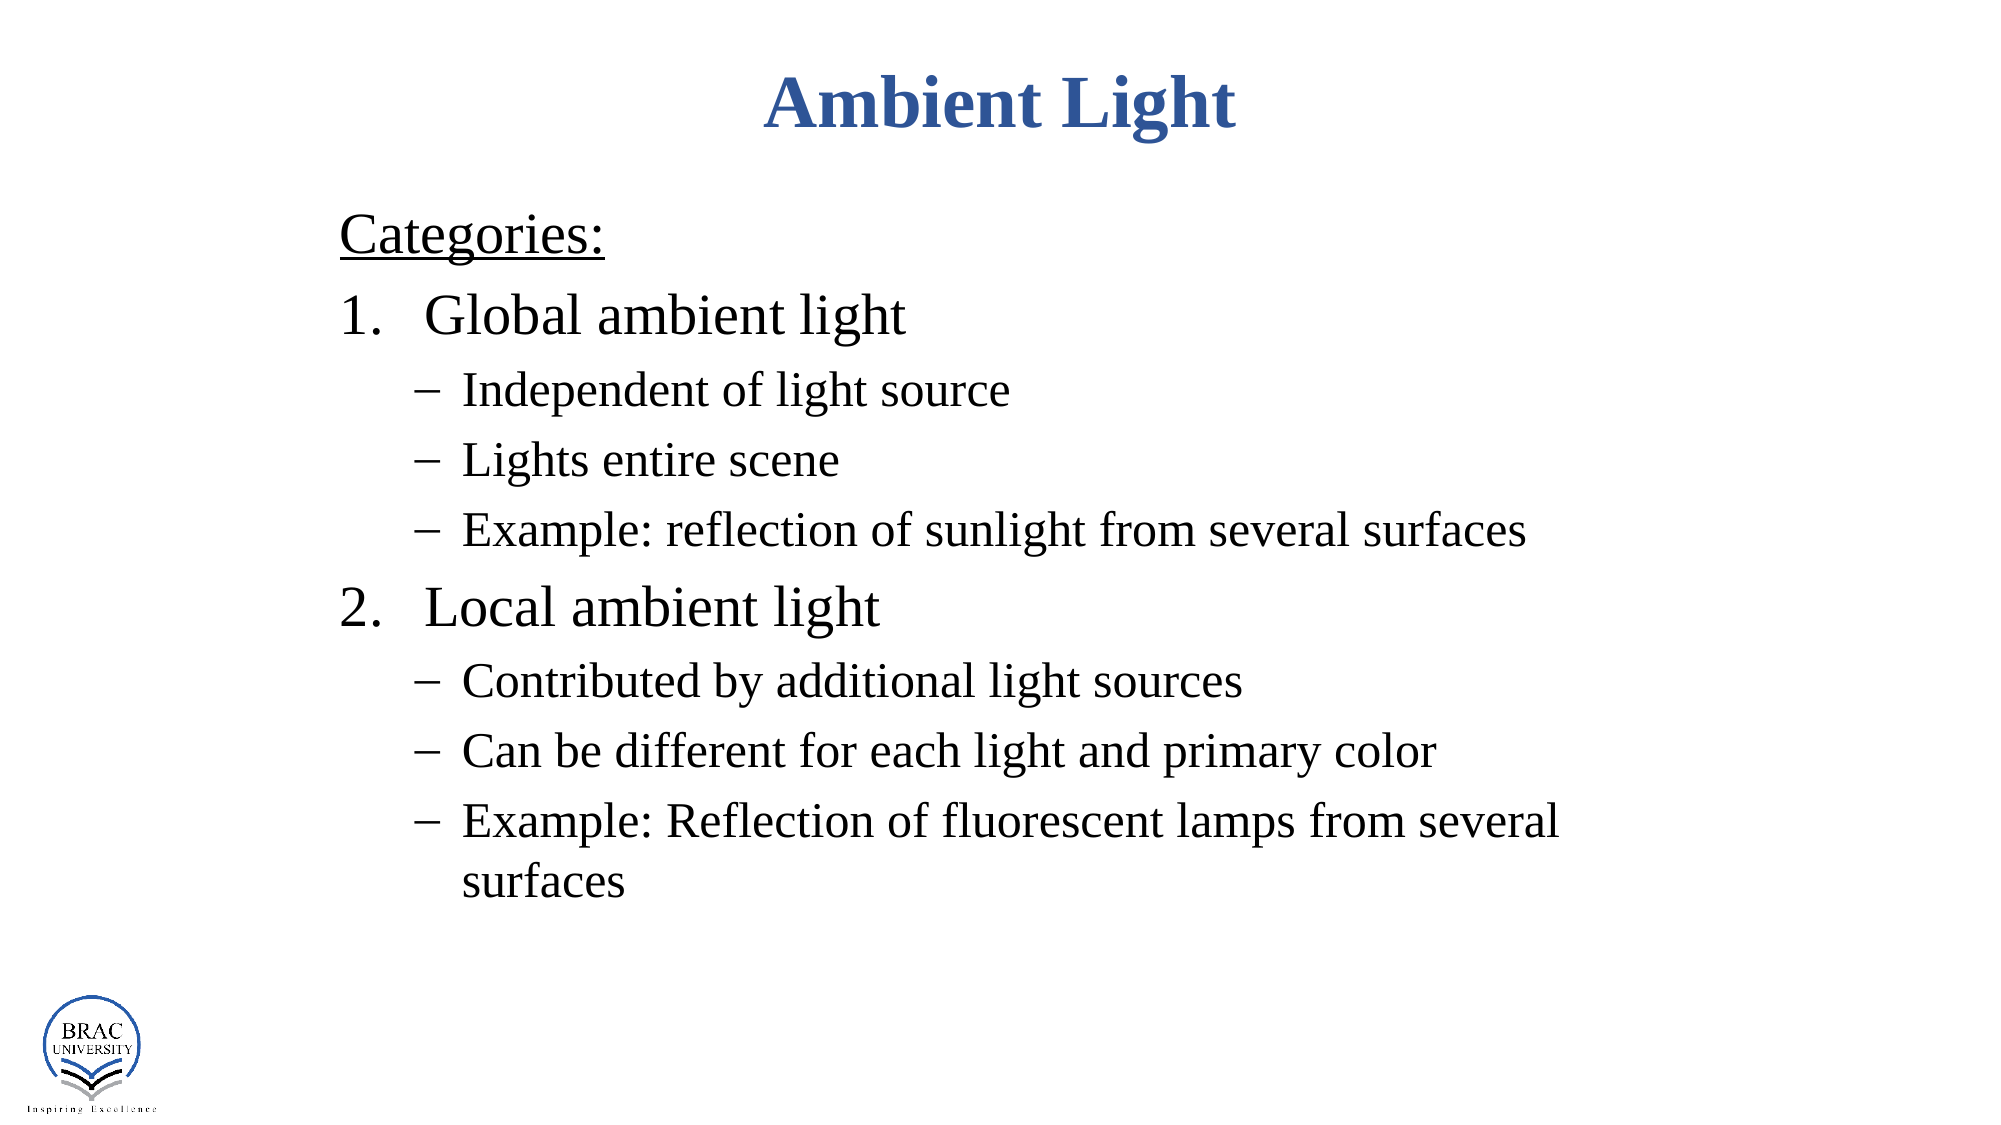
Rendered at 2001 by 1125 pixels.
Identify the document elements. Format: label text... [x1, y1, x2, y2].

title Ambient Light [324, 45, 1675, 150]
picture [27, 995, 156, 1114]
list Categories: Global ambient light Independent of light source Lights entire scene Example: reflection of sunlight from several surfaces Local ambient light Contributed by additional light sources Can be different for each light and primary color Example: Reflection of fluorescent lamps from several surfaces [324, 187, 1675, 963]
